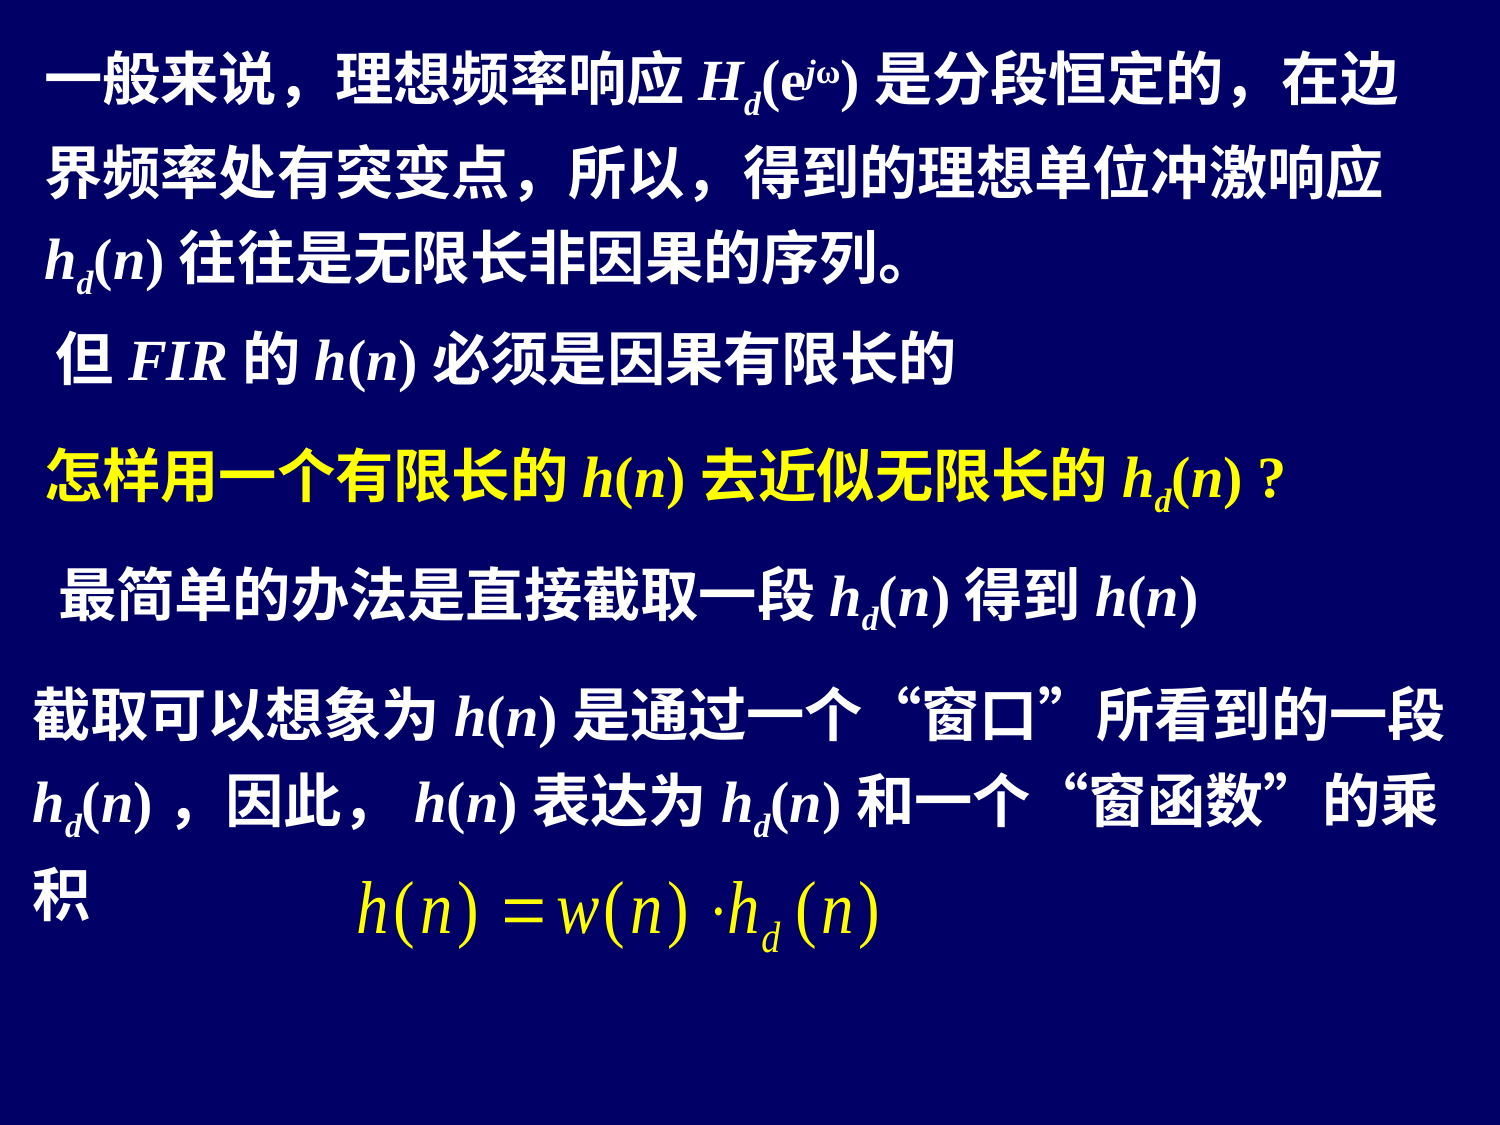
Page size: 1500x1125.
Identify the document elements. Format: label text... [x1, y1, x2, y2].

text_box 最简单的办法是直接截取一段hd(n)得到h(n) [43, 550, 1308, 645]
text_box 截取可以想象为h(n)是通过一个“窗口”所看到的一段hd(n)，因此，h(n)表达为hd(n)和一个“窗函数”的乘积 [17, 656, 1495, 936]
text_box 怎样用一个有限长的h(n)去近似无限长的hd(n) ? [29, 432, 1376, 527]
text_box 一般来说，理想频率响应Hd(ejω)是分段恒定的，在边界频率处有突变点，所以，得到的理想单位冲激响应hd(n)往往是无限长非因果的序列。 [29, 18, 1447, 309]
text_box 但FIR的h(n)必须是因果有限长的 [41, 314, 1046, 400]
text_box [345, 858, 892, 967]
